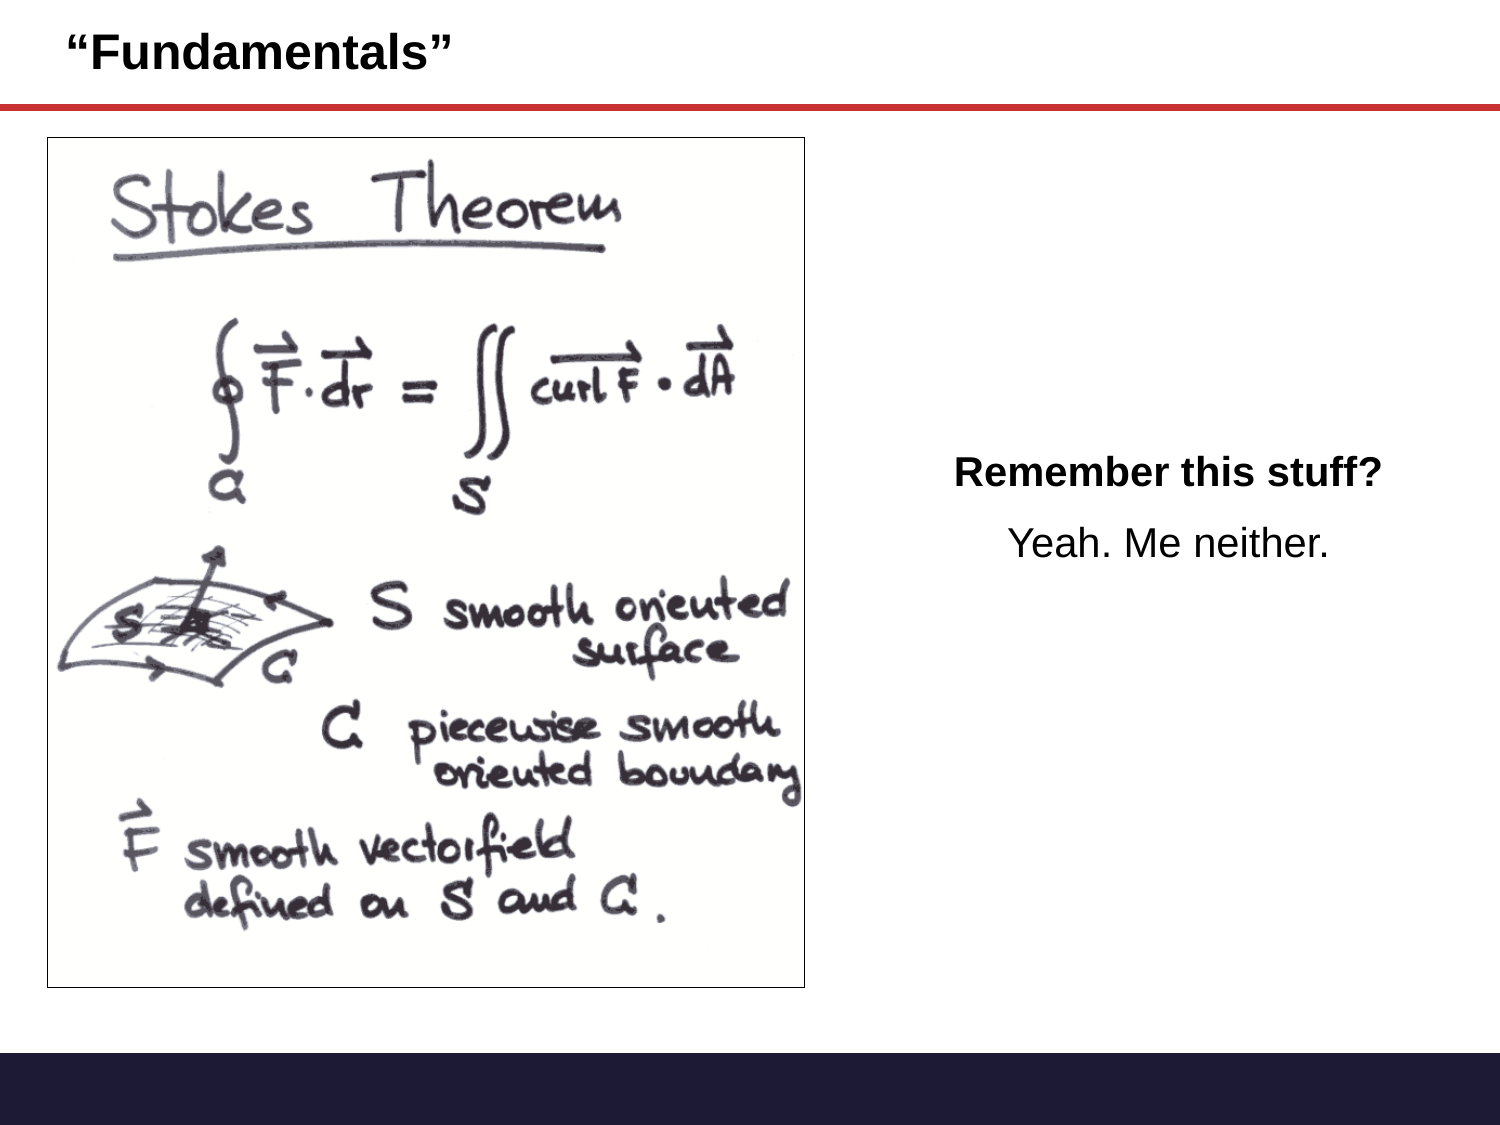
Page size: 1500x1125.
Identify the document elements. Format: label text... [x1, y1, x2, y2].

text_box Remember this stuff? [939, 437, 1399, 503]
title “Fundamentals” [50, 0, 1425, 108]
picture [47, 137, 805, 988]
text_box Yeah. Me neither. [992, 508, 1345, 573]
